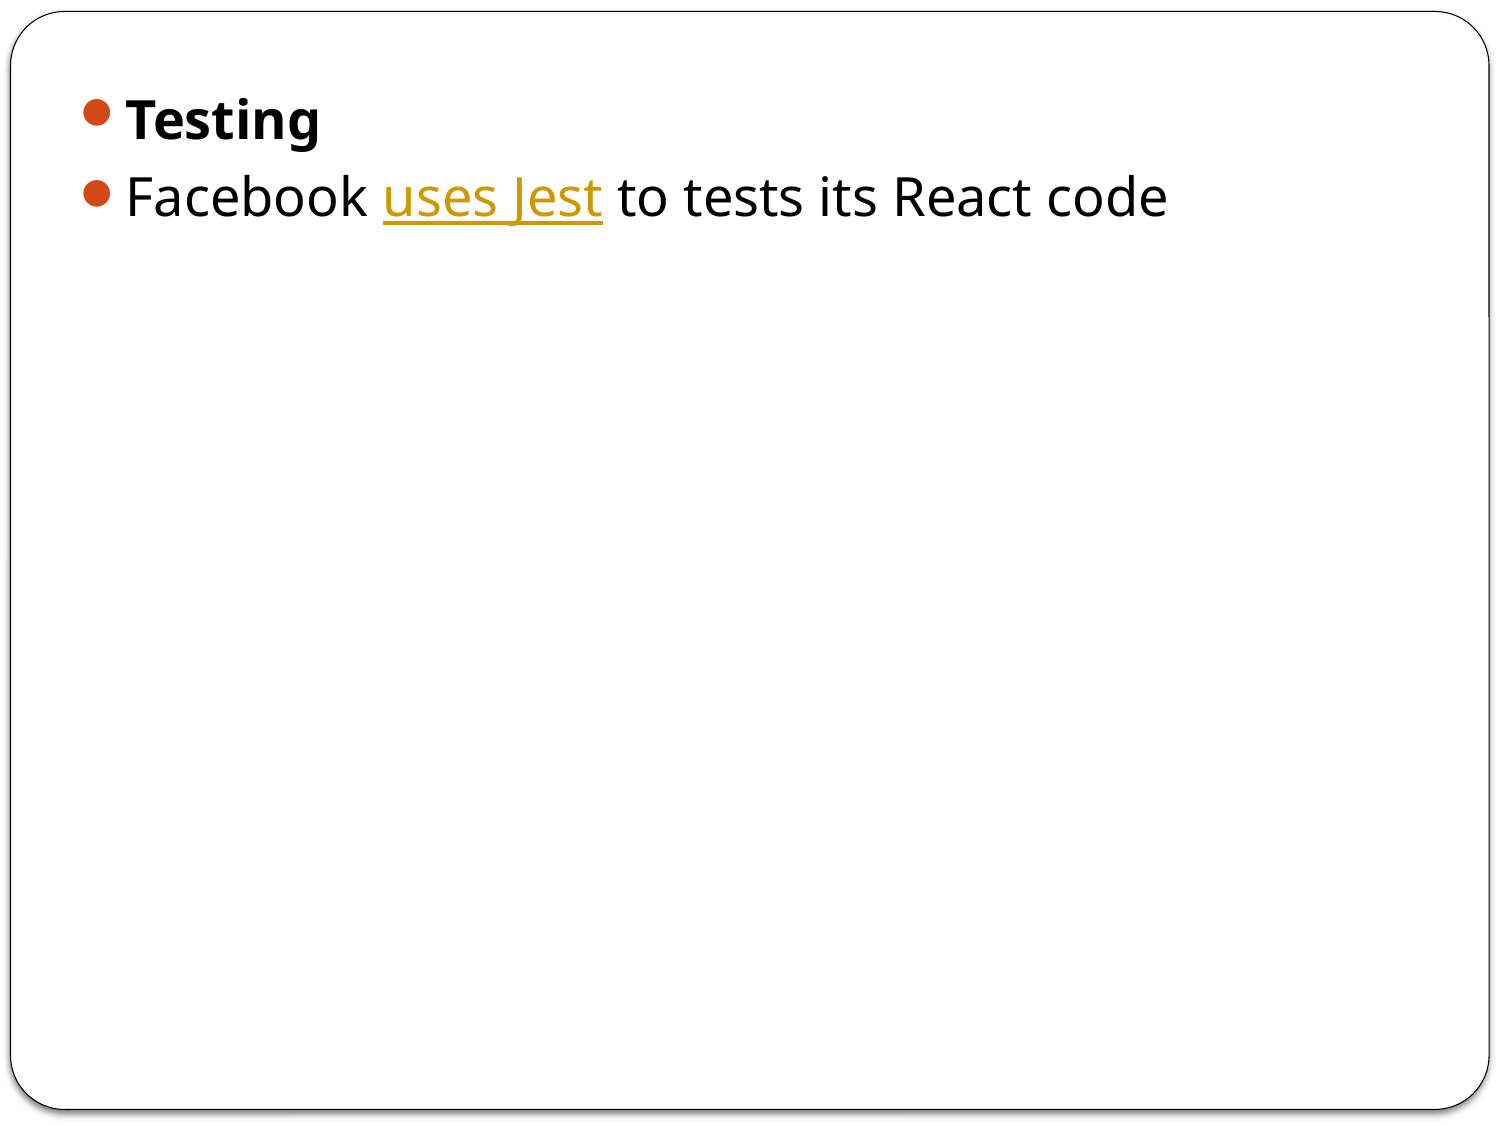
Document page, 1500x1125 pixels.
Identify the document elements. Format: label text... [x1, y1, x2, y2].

list Testing Facebook uses Jest to tests its React code [64, 78, 1425, 988]
